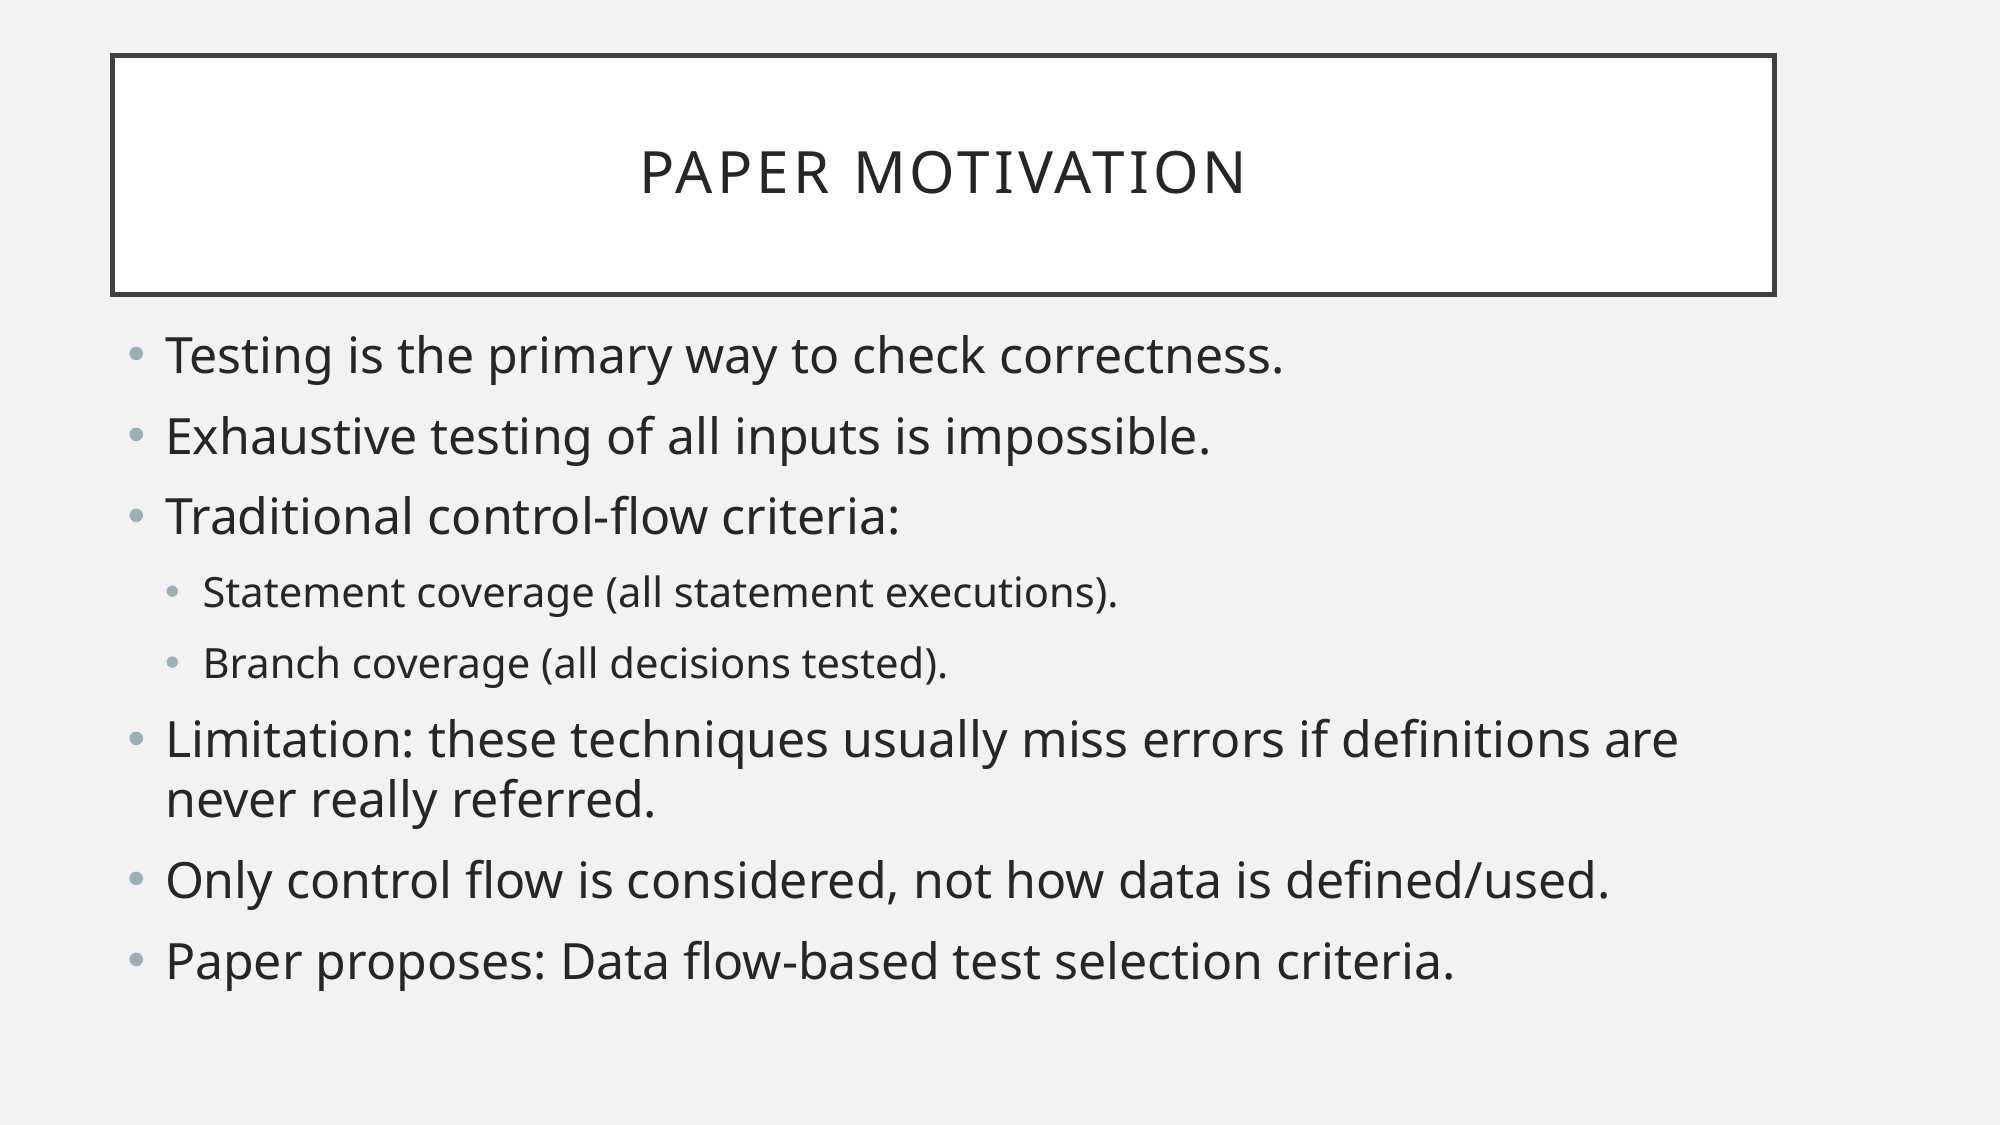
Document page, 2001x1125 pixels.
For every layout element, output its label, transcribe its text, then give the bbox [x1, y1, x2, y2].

list Testing is the primary way to check correctness. Exhaustive testing of all inputs is impossible. Traditional control-flow criteria: Statement coverage (all statement executions). Branch coverage (all decisions tested). Limitation: these techniques usually miss errors if definitions are never really referred. Only control flow is considered, not how data is defined/used. Paper proposes: Data flow-based test selection criteria. [112, 315, 1775, 1045]
title Paper motivation [110, 53, 1777, 297]
